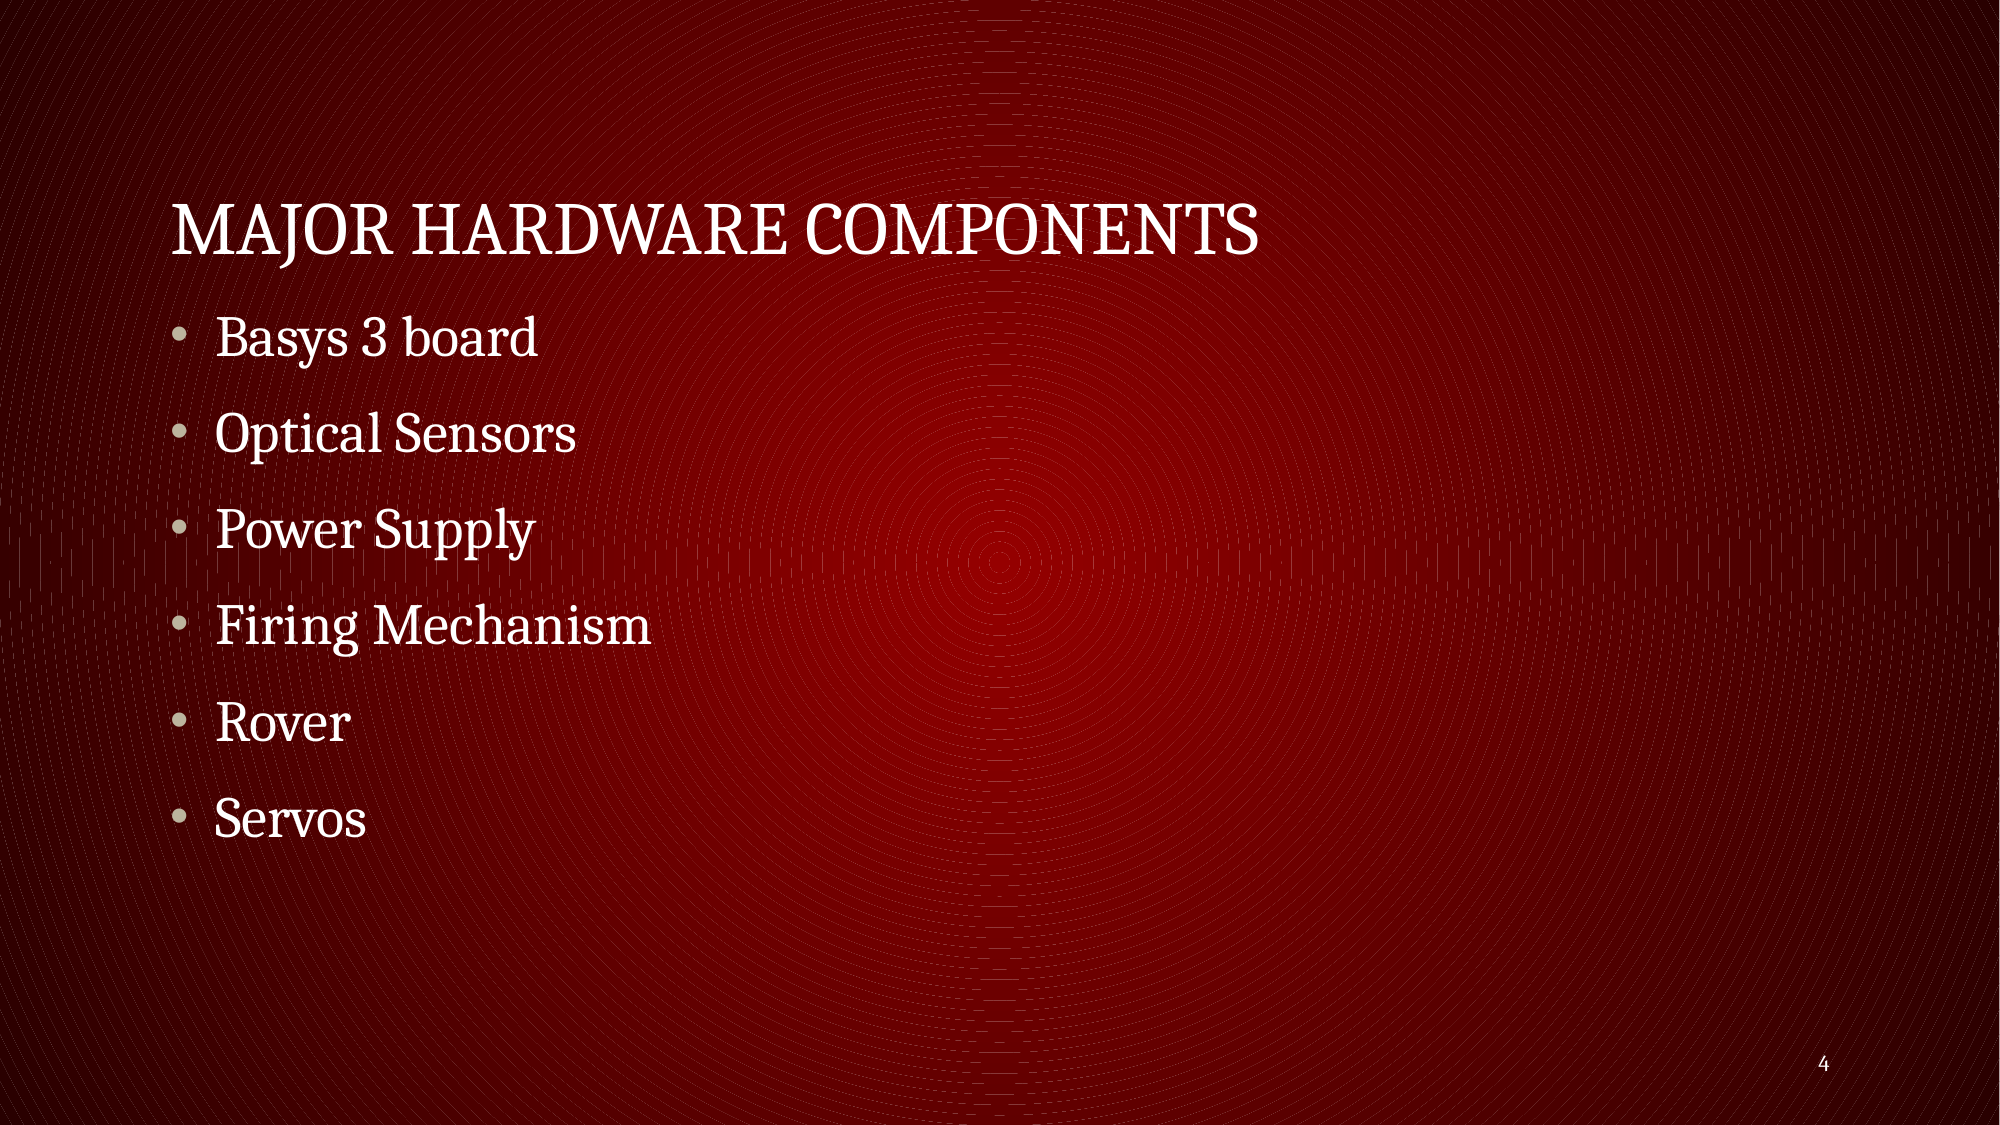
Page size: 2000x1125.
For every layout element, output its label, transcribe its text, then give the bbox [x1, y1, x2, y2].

title Major Hardware Components [149, 79, 1850, 280]
slide_number 4 [1712, 1045, 1850, 1078]
list Basys 3 board Optical Sensors Power Supply Firing Mechanism Rover Servos [149, 295, 1850, 1030]
